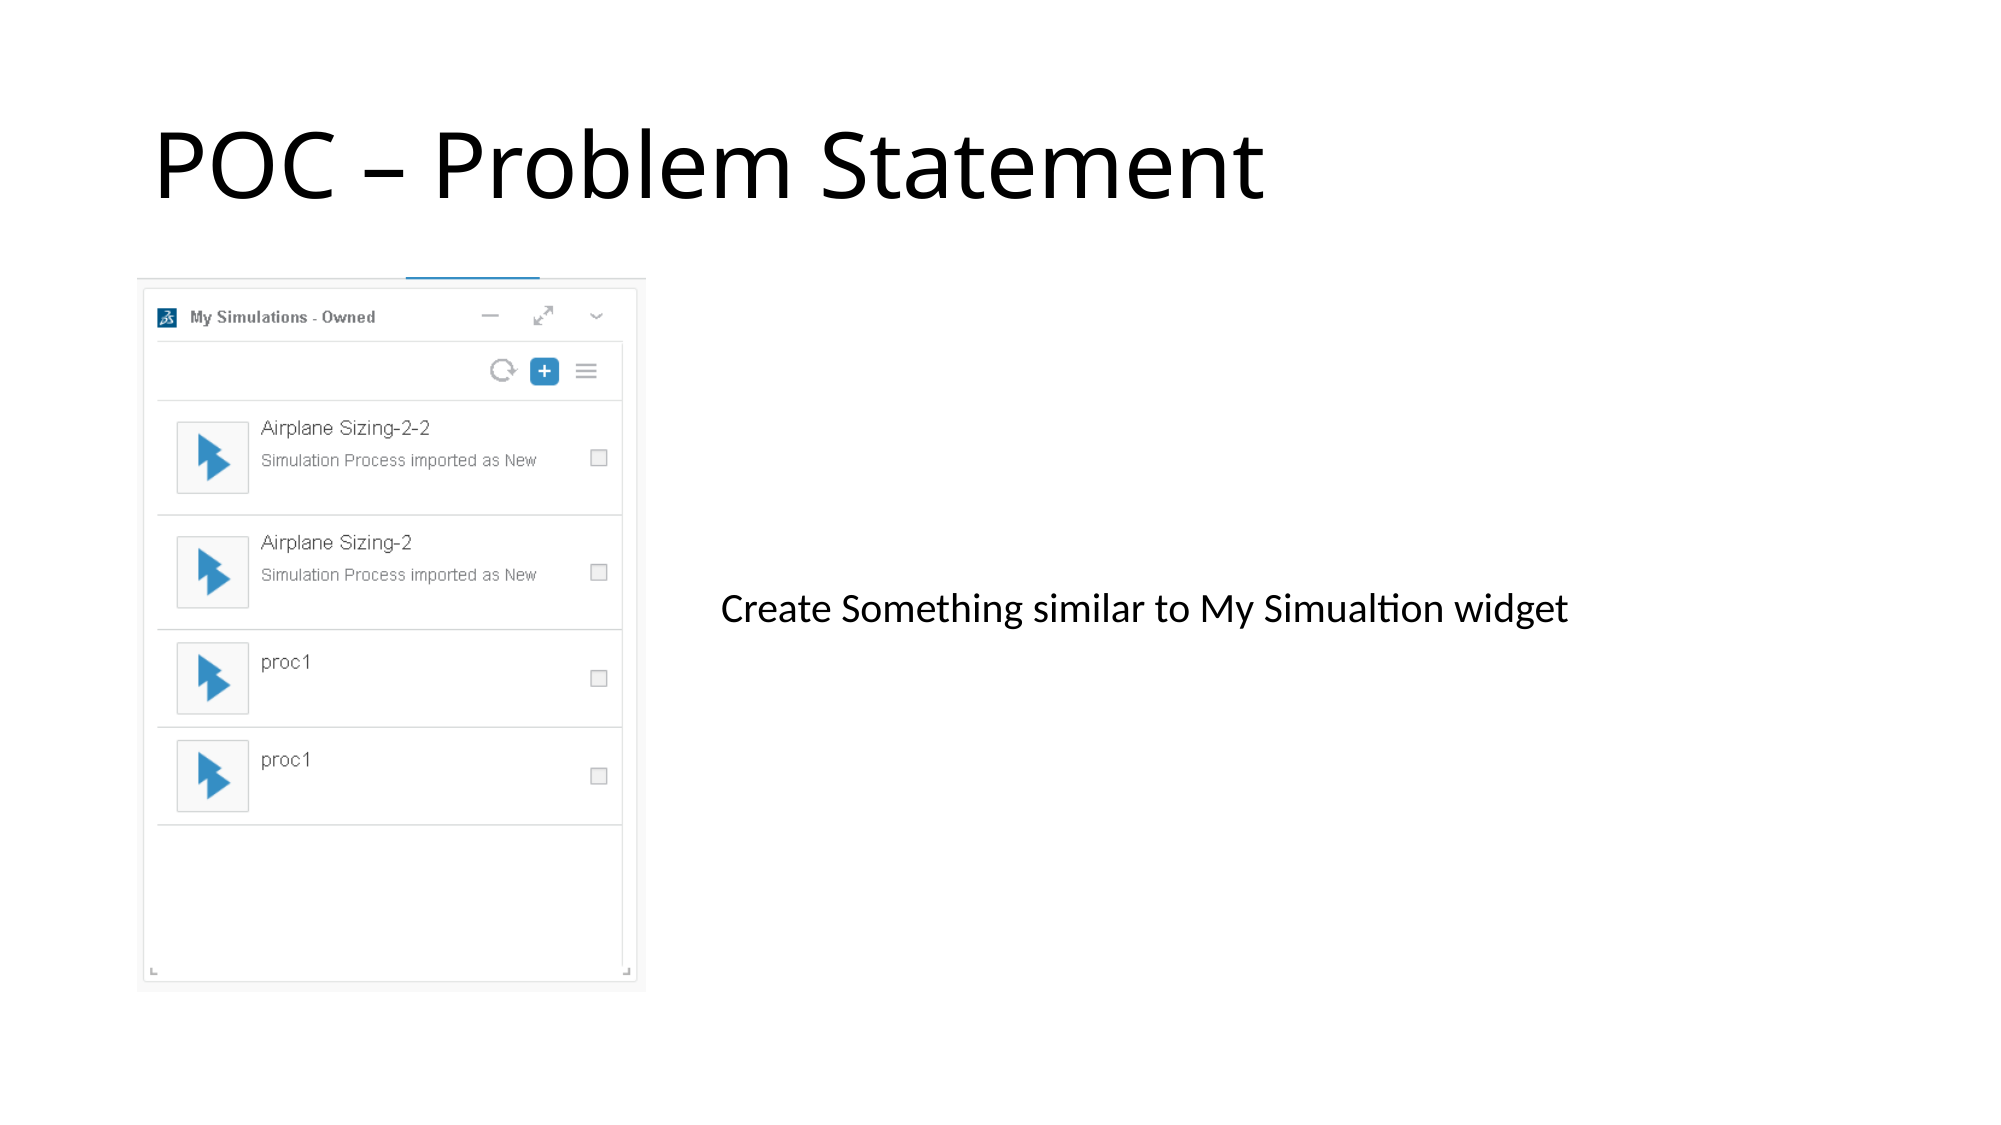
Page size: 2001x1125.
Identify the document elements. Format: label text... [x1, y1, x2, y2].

text_box Create Something similar to My Simualtion widget [706, 573, 1642, 639]
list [137, 277, 646, 992]
title POC – Problem Statement [137, 59, 1863, 278]
